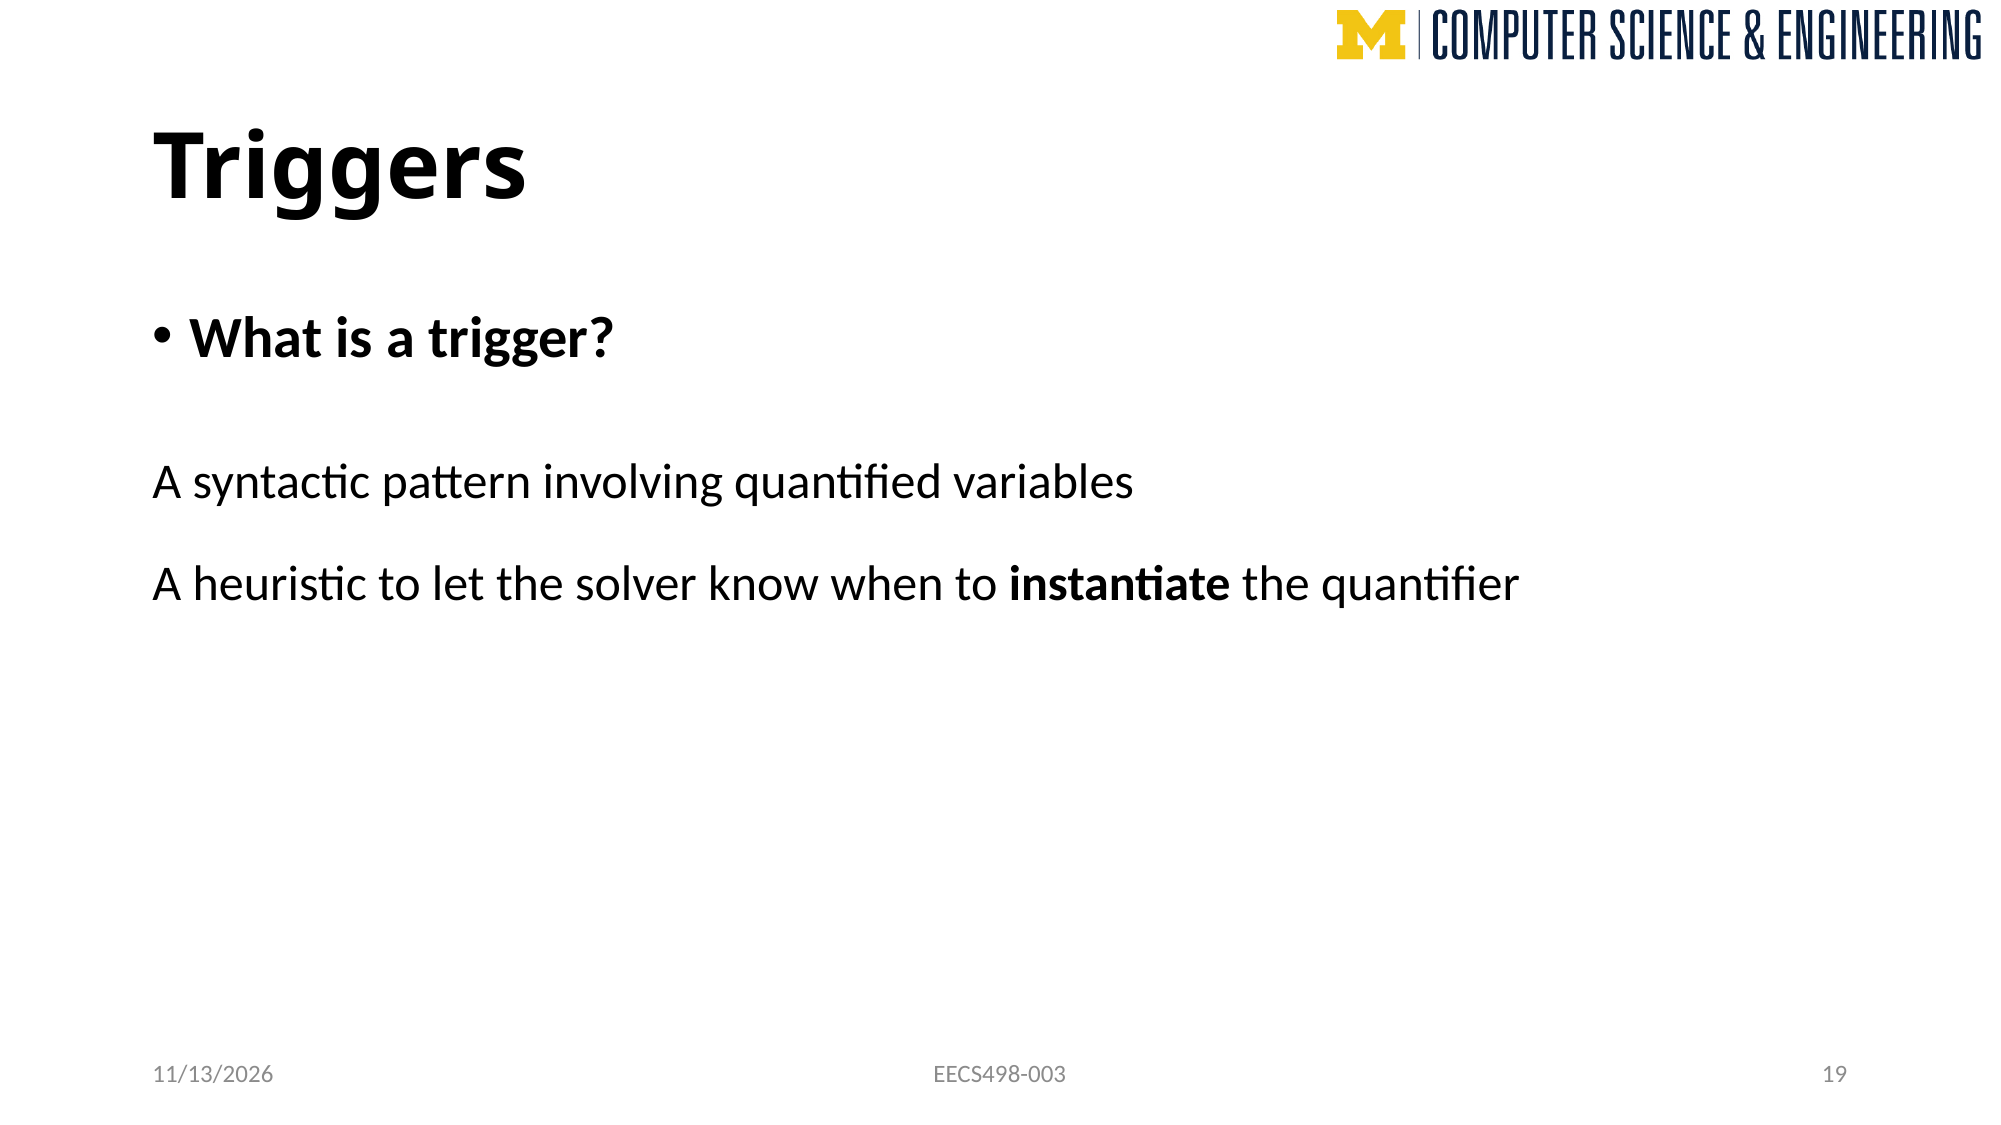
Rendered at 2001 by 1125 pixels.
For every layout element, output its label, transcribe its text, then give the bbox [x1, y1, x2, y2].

picture [1337, 9, 1981, 60]
slide_number 19 [1412, 1042, 1863, 1103]
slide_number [137, 1042, 588, 1103]
list What is a trigger? A syntactic pattern involving quantified variables A heuristic to let the solver know when to instantiate the quantifier [137, 299, 1863, 1014]
title Triggers [137, 59, 1863, 278]
footer EECS498-003 [662, 1042, 1338, 1103]
